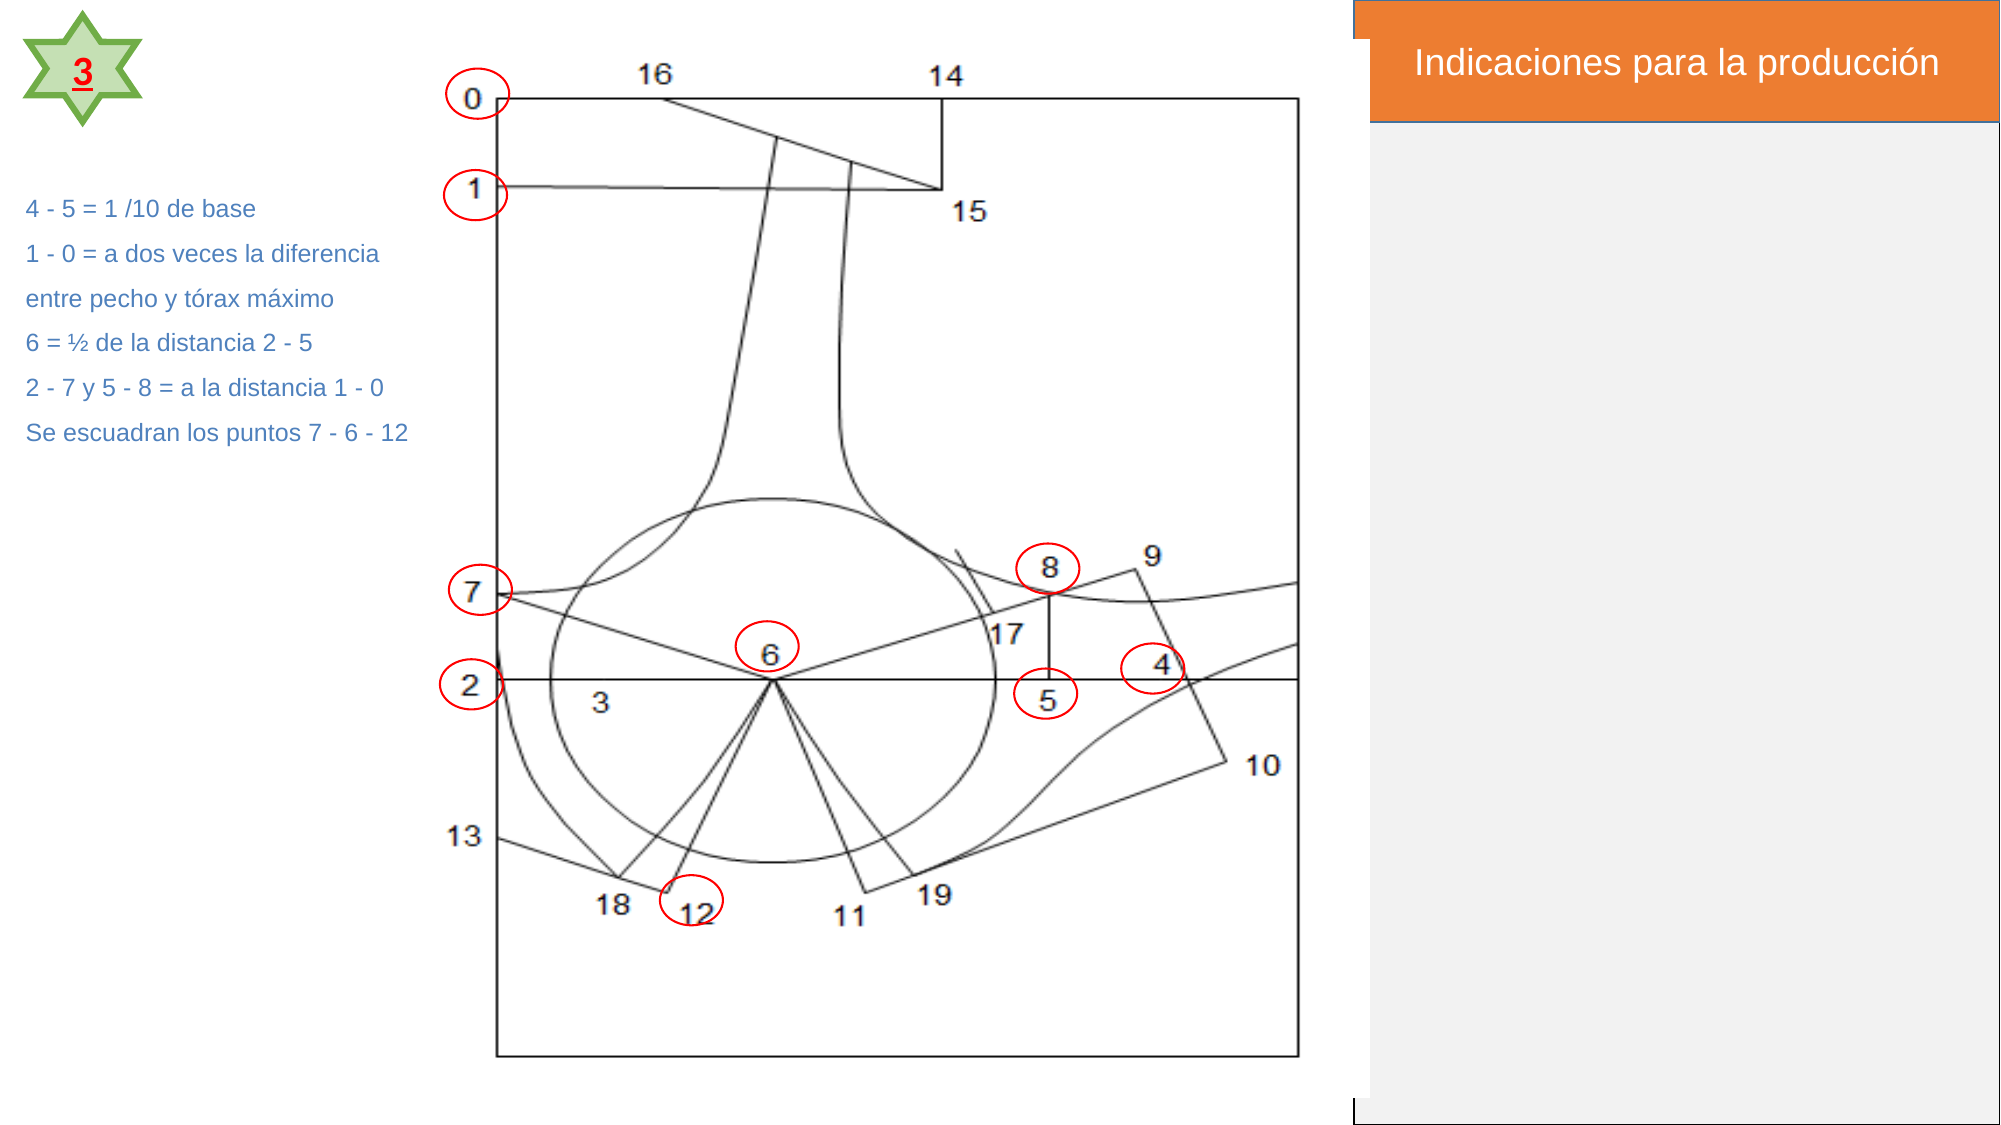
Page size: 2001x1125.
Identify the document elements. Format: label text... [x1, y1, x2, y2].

picture [408, 39, 1370, 1098]
text_box 3 [26, 13, 139, 124]
text_box [1353, 122, 2000, 1125]
text_box 4 - 5 = 1 /10 de base 1 - 0 = a dos veces la diferencia entre pecho y tórax máximo 6 = ½ de la distancia 2 - 5 2 - 7 y 5 - 8 = a la distancia 1 - 0 Se escuadran los puntos 7 - 6 - 12 [10, 170, 408, 455]
text_box Indicaciones para la producción [1353, 0, 2000, 122]
